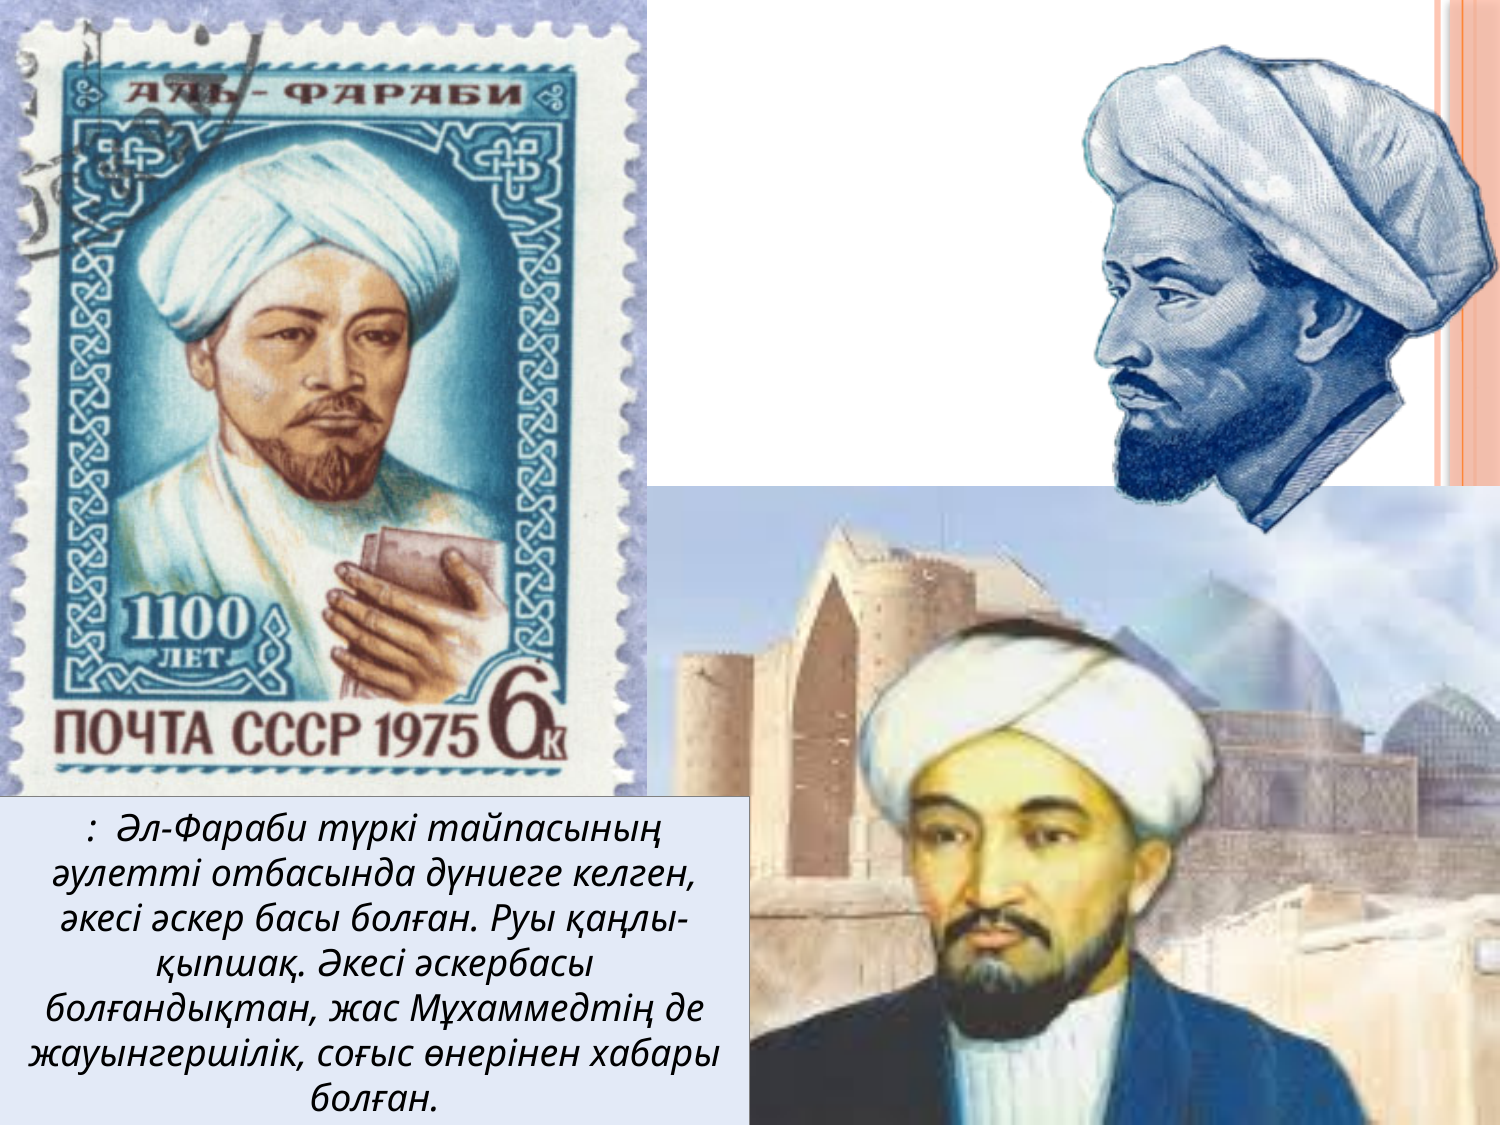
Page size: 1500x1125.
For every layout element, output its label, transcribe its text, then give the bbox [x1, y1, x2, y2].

picture [0, 0, 1500, 1125]
text_box : Әл-Фараби түркі тайпасының әулетті отбасында дүниеге келген, әкесі әскер басы болған. Руы қаңлы-қыпшақ. Әкесі әскербасы болғандықтан, жас Мұхаммедтің де жауынгершілік, соғыс өнерінен хабары болған. [0, 853, 509, 1125]
